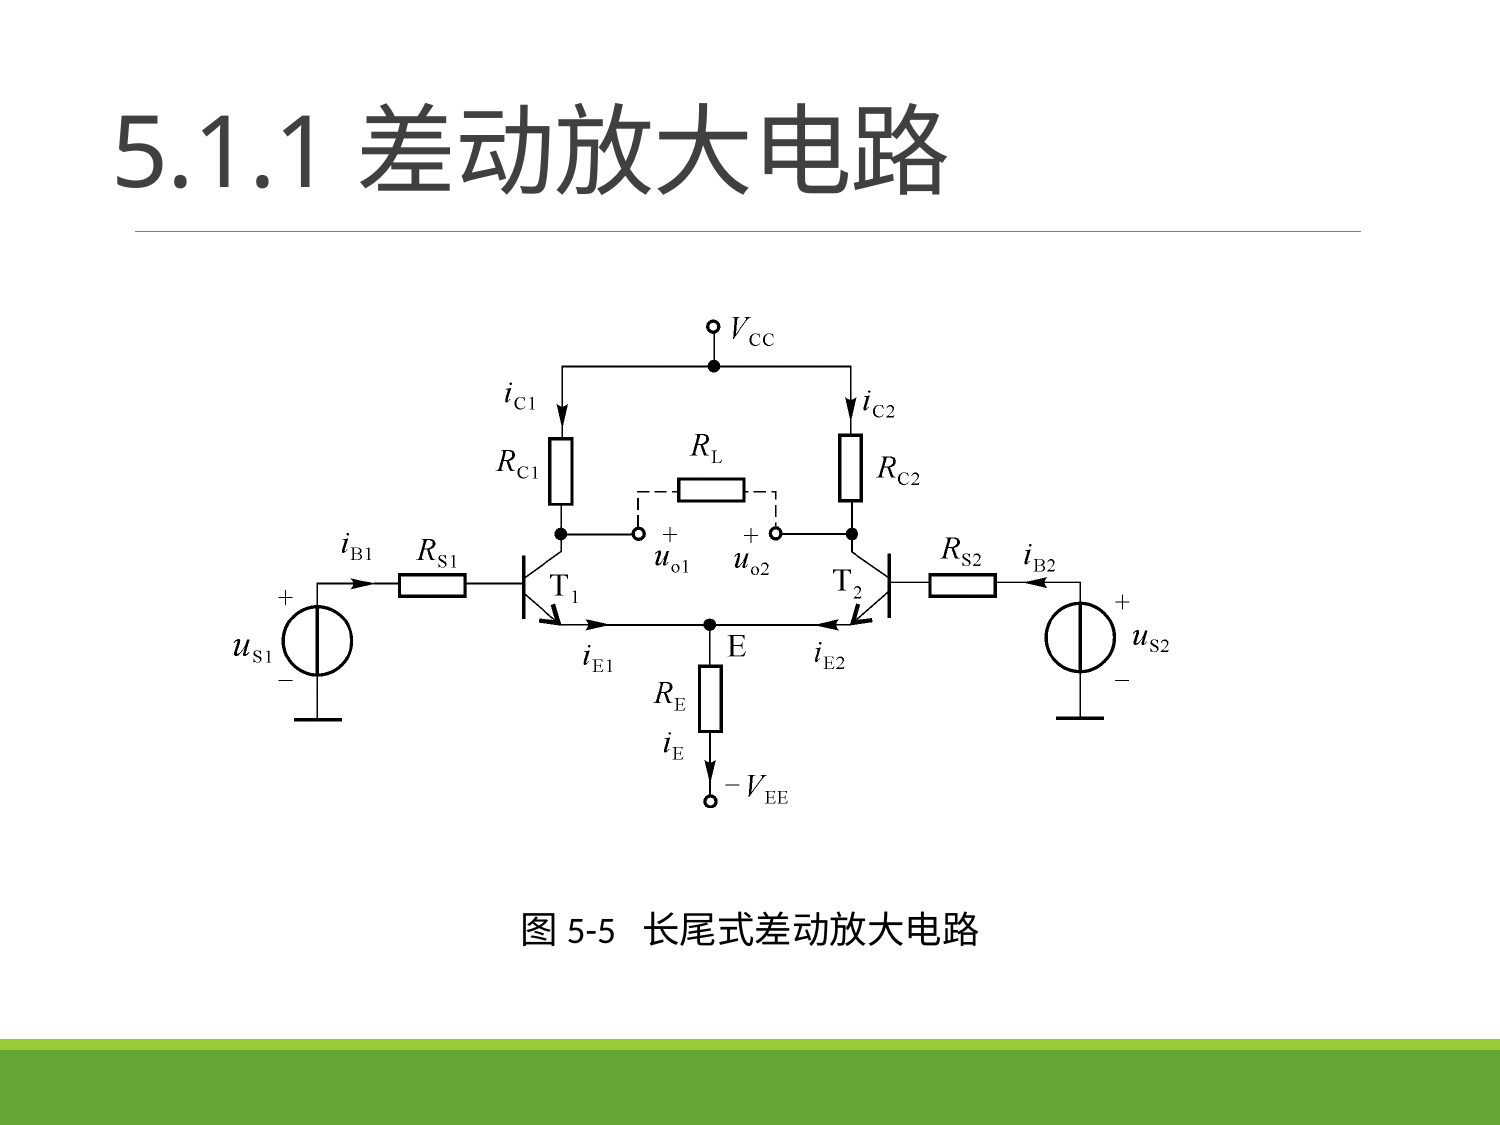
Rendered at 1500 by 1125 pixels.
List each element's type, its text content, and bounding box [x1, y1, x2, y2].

title 5.1.1差动放大电路 [96, 33, 1375, 216]
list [232, 316, 1169, 809]
text_box 图5-5 长尾式差动放大电路 [505, 898, 995, 959]
